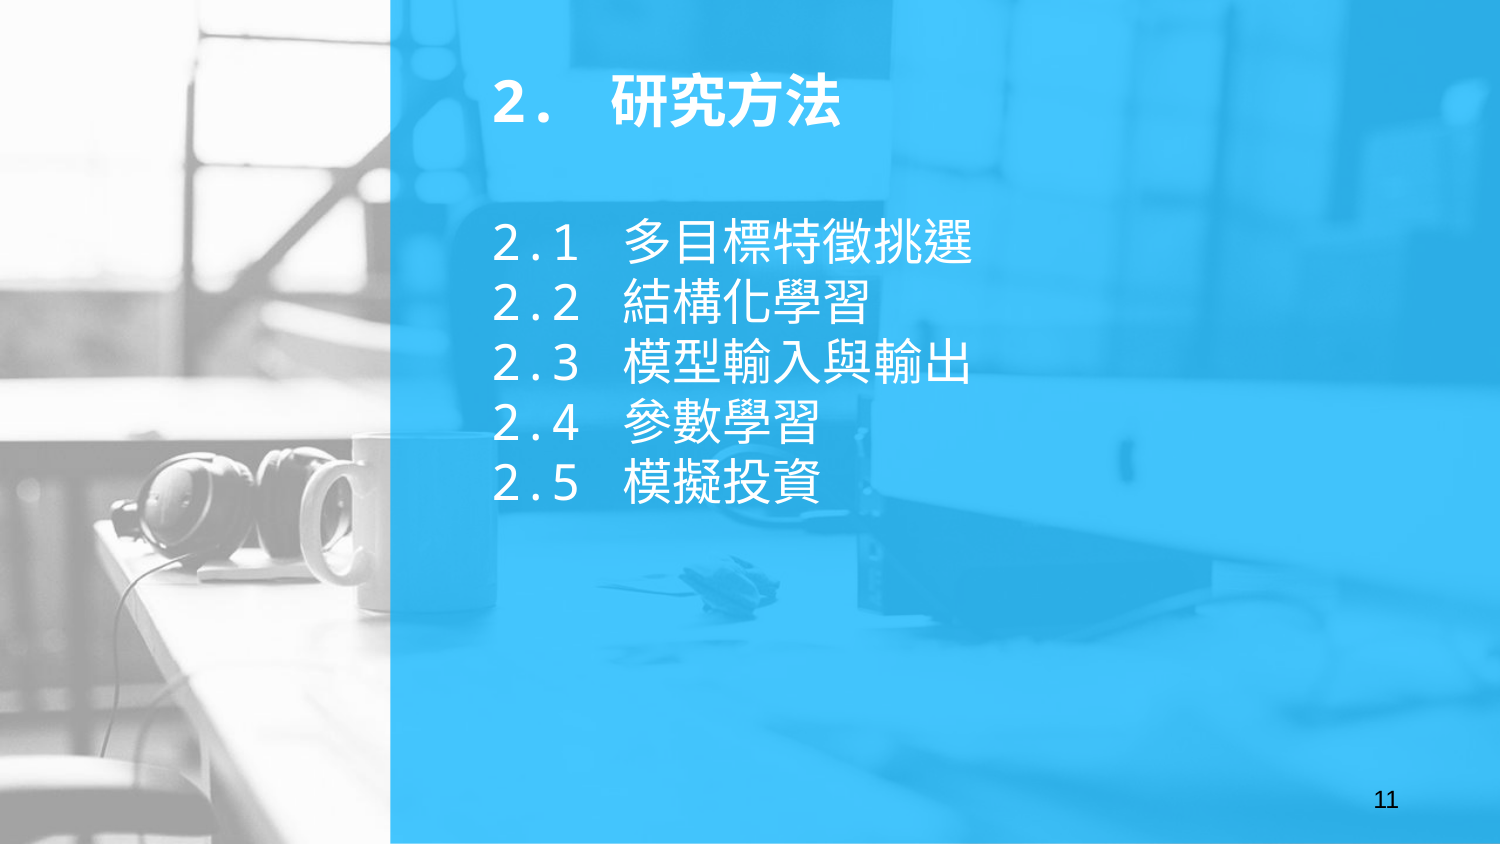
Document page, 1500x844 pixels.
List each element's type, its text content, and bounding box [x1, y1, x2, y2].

picture [390, 0, 1500, 844]
slide_number 11 [1076, 775, 1415, 821]
text_box [0, 0, 390, 844]
text_box 2.1 多目標特徵挑選 2.2 結構化學習 2.3 模型輸入與輸出 2.4 參數學習 2.5 模擬投資 [476, 202, 1172, 518]
title 2. 研究方法 [476, 49, 1415, 133]
